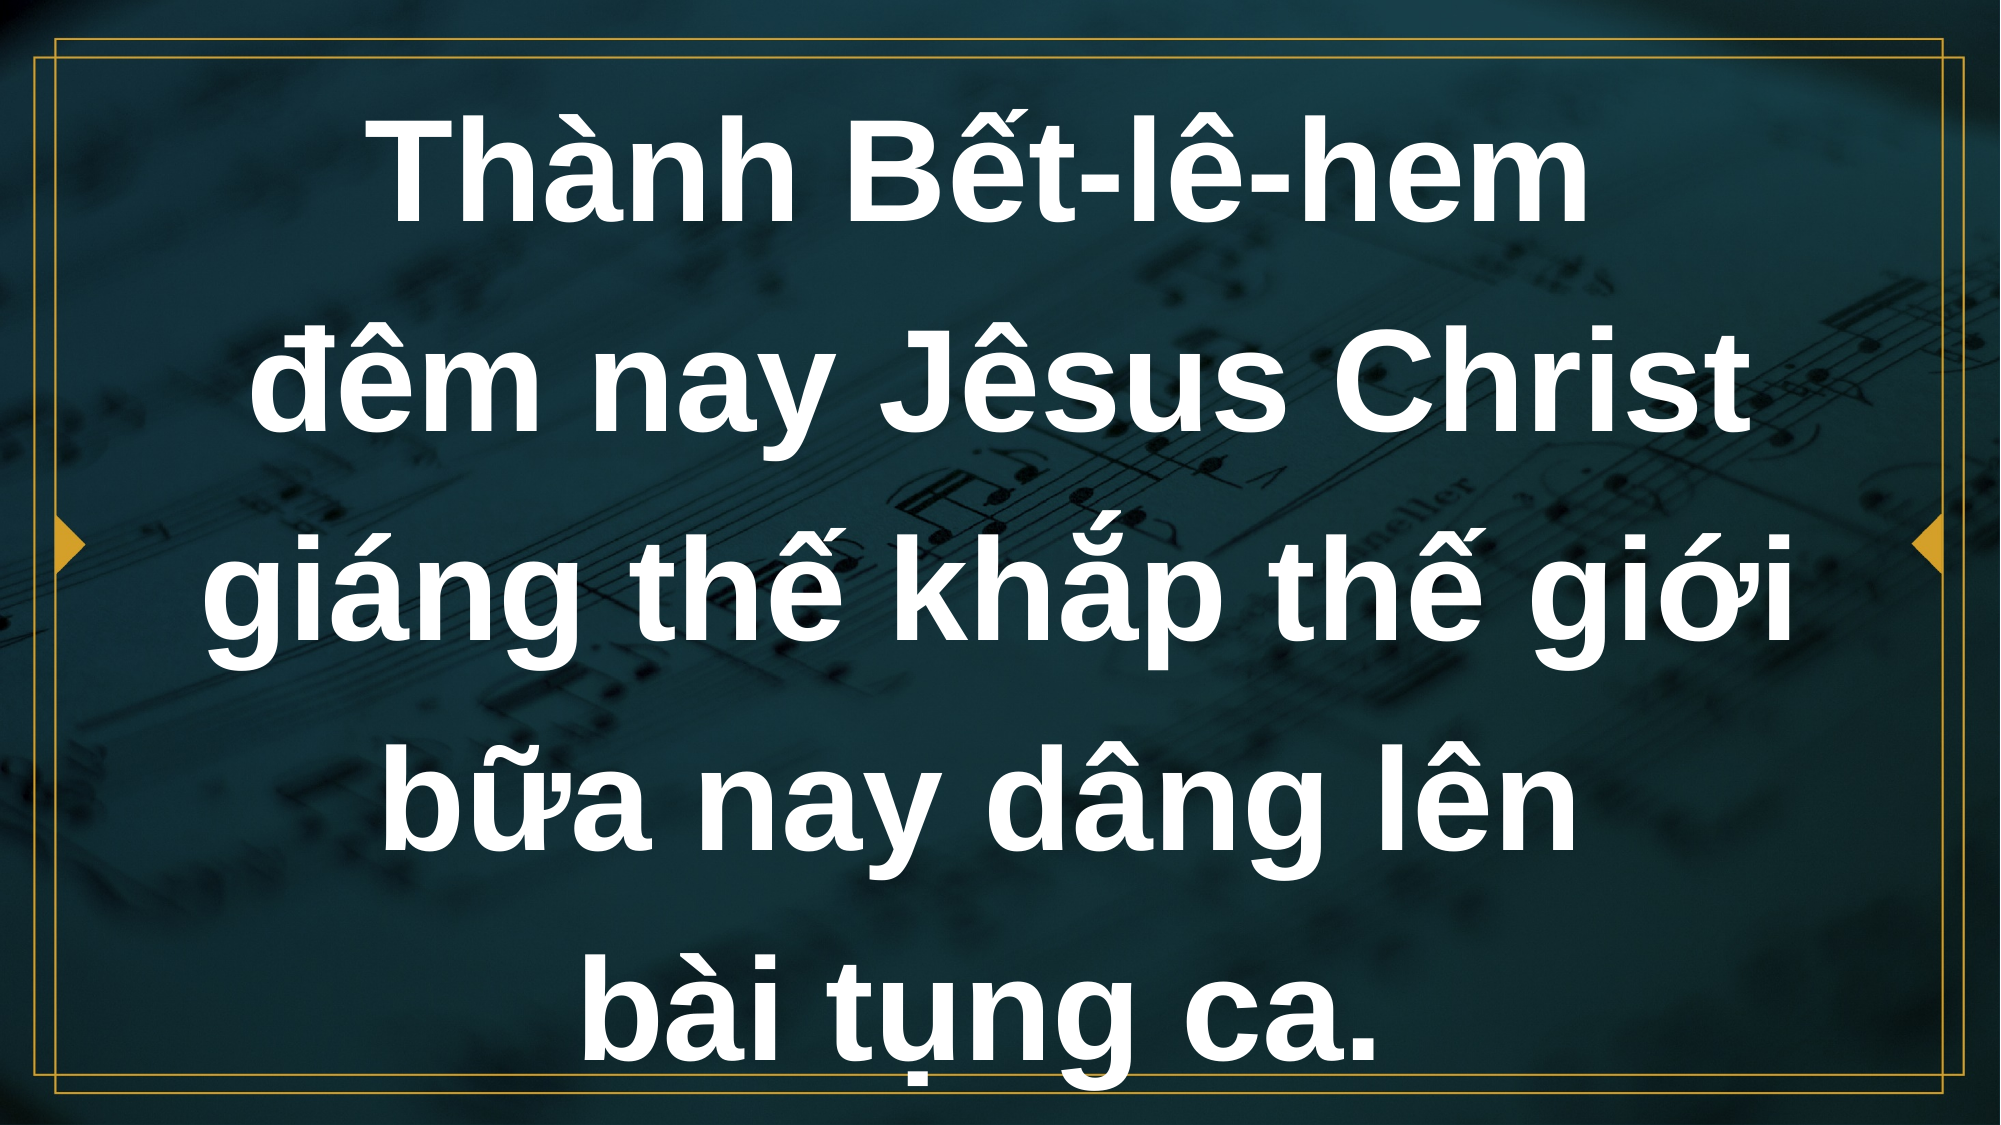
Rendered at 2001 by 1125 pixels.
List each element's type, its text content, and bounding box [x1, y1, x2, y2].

picture [0, 0, 2000, 1125]
title Thành Bết-lê-hem đêm nay Jêsus Christ giáng thế khắp thế giới bữa nay dâng lên bài tụng ca. [55, 53, 1945, 1077]
